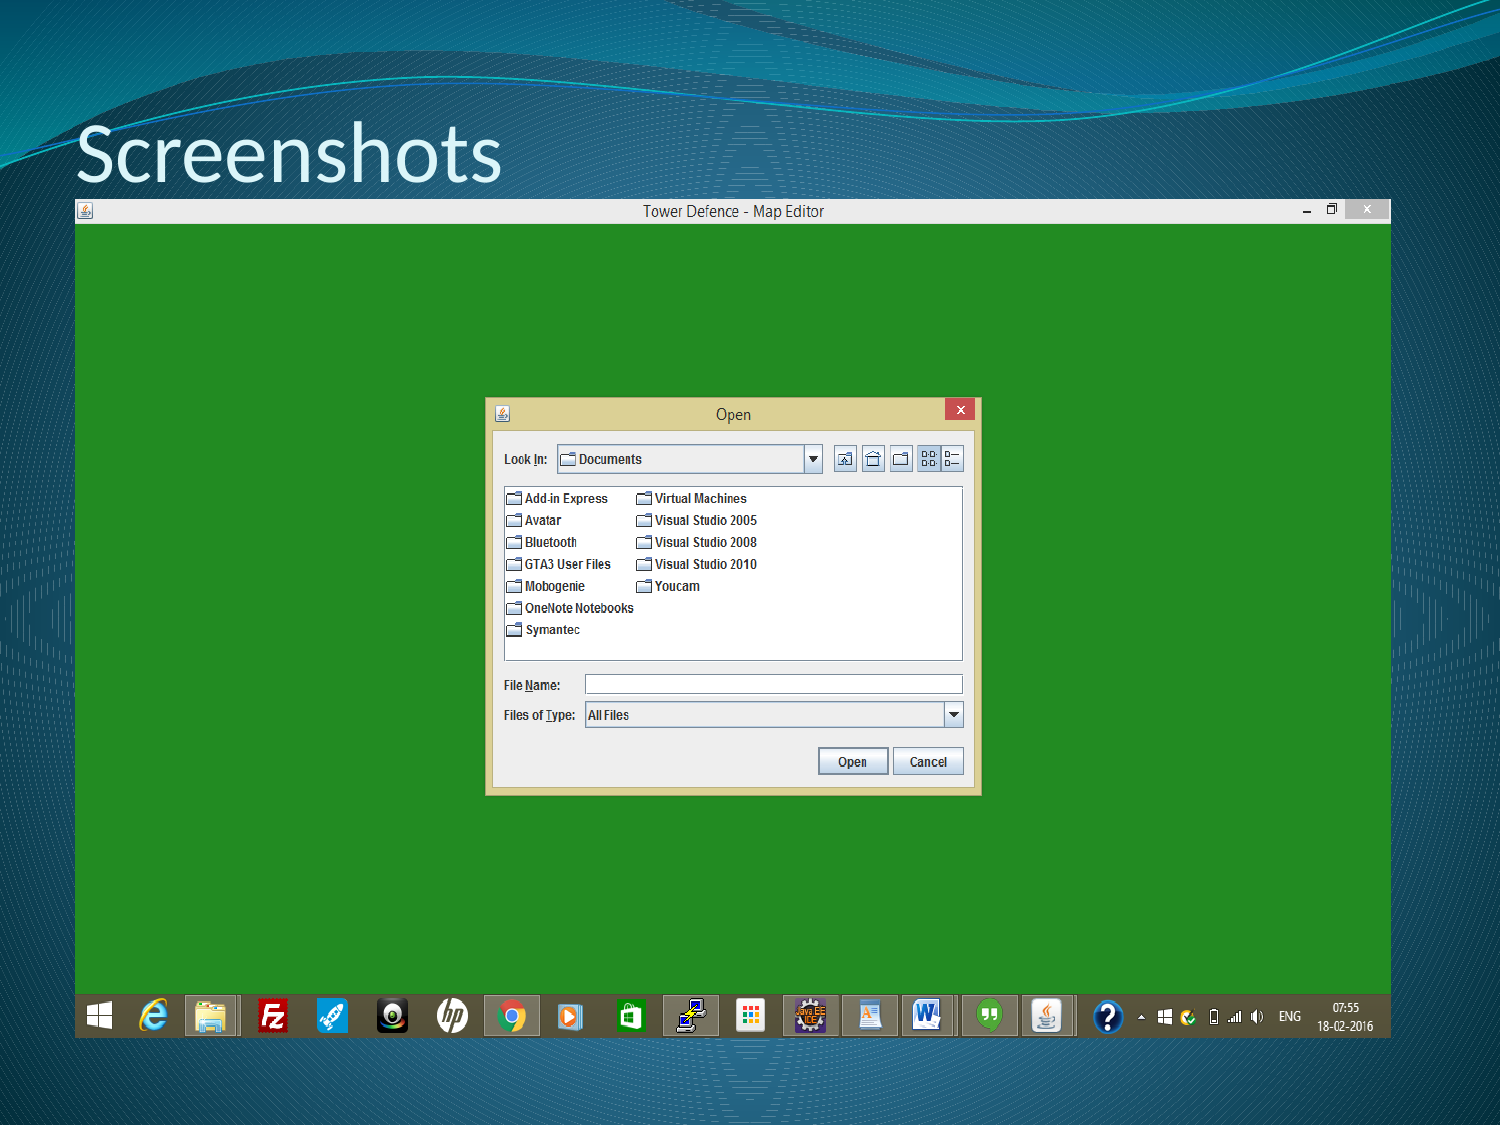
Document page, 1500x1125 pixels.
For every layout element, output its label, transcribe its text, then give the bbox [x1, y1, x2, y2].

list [74, 199, 1391, 1038]
title Screenshots [75, 87, 1425, 200]
